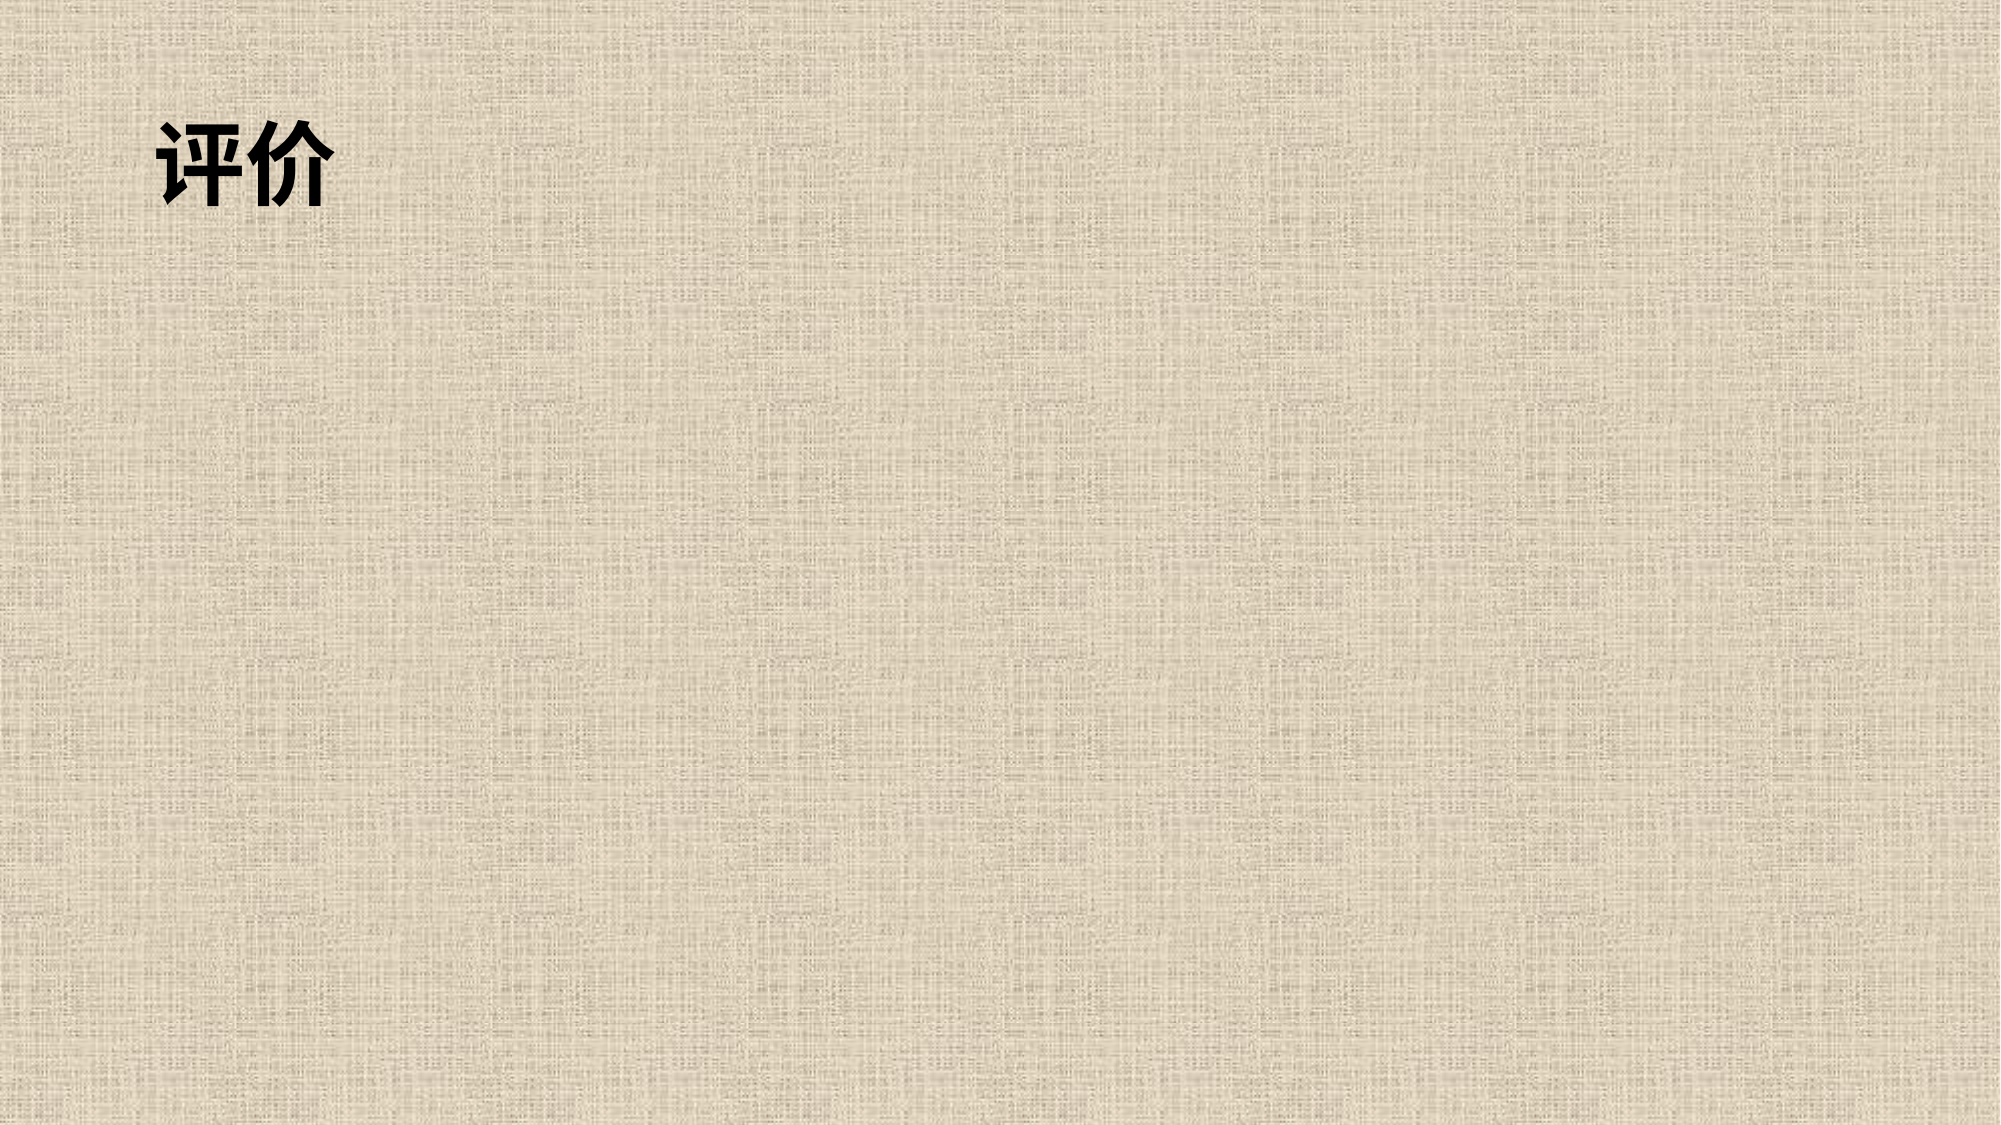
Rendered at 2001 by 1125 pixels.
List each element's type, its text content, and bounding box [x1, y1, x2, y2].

picture [0, 0, 2001, 1125]
title 评价 [138, 60, 1864, 278]
